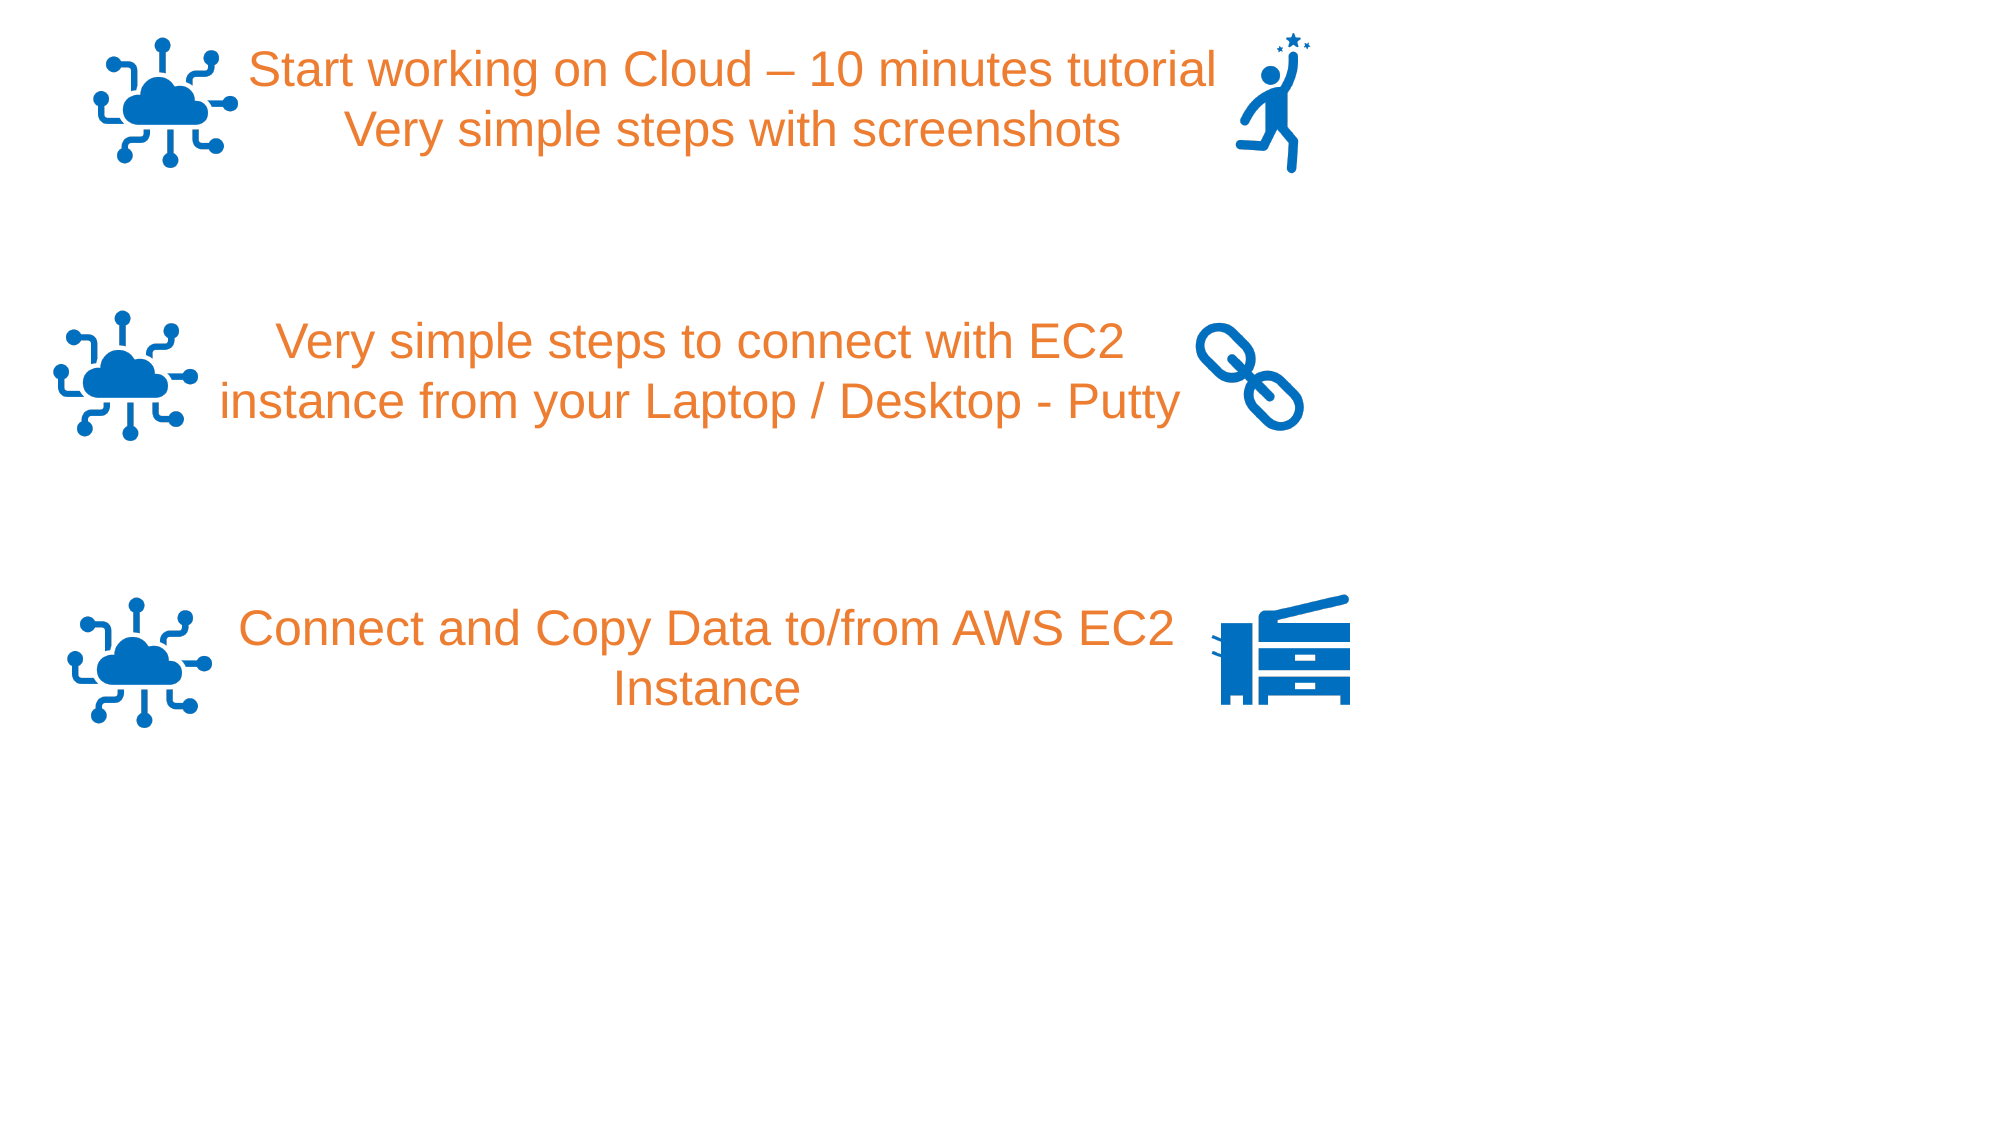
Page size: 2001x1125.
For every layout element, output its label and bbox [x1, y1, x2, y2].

text_box [90, 28, 1351, 179]
text_box [50, 301, 1325, 452]
text_box [64, 574, 1356, 739]
